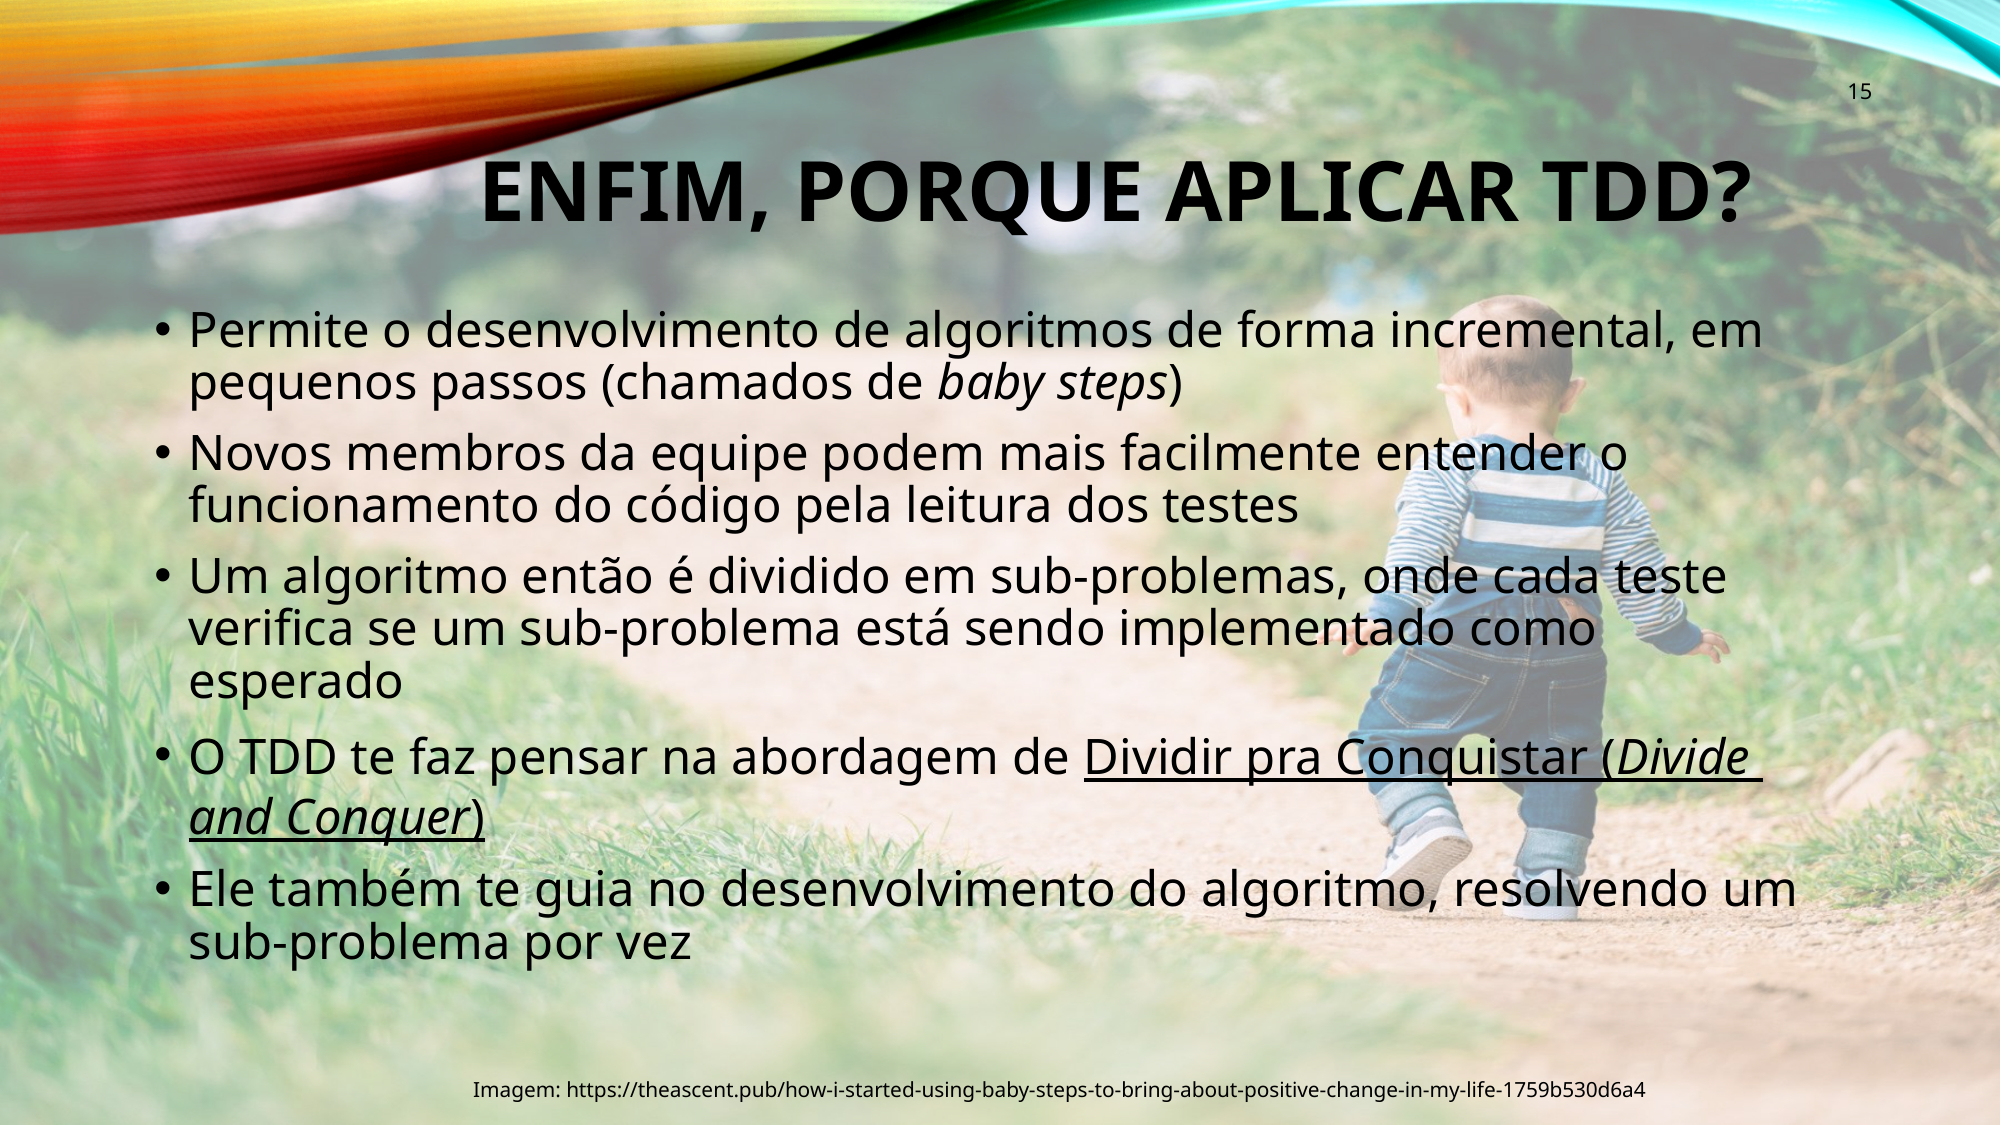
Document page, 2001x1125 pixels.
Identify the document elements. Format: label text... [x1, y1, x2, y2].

picture [0, 0, 2000, 237]
text_box Imagem: https://theascent.pub/how-i-started-using-baby-steps-to-bring-about-positive-change-in-my-life-1759b530d6a4 [458, 1068, 1661, 1109]
list Permite o desenvolvimento de algoritmos de forma incremental, em pequenos passos (chamados de baby steps) Novos membros da equipe podem mais facilmente entender o funcionamento do código pela leitura dos testes Um algoritmo então é dividido em sub-problemas, onde cada teste verifica se um sub-problema está sendo implementado como esperado O TDD te faz pensar na abordagem de Dividir pra Conquistar (Divide and Conquer) Ele também te guia no desenvolvimento do algoritmo, resolvendo um sub-problema por vez [139, 297, 1828, 982]
title Enfim, Porque aplicar tdd? [271, 70, 1960, 319]
slide_number 15 [1437, 62, 1888, 123]
